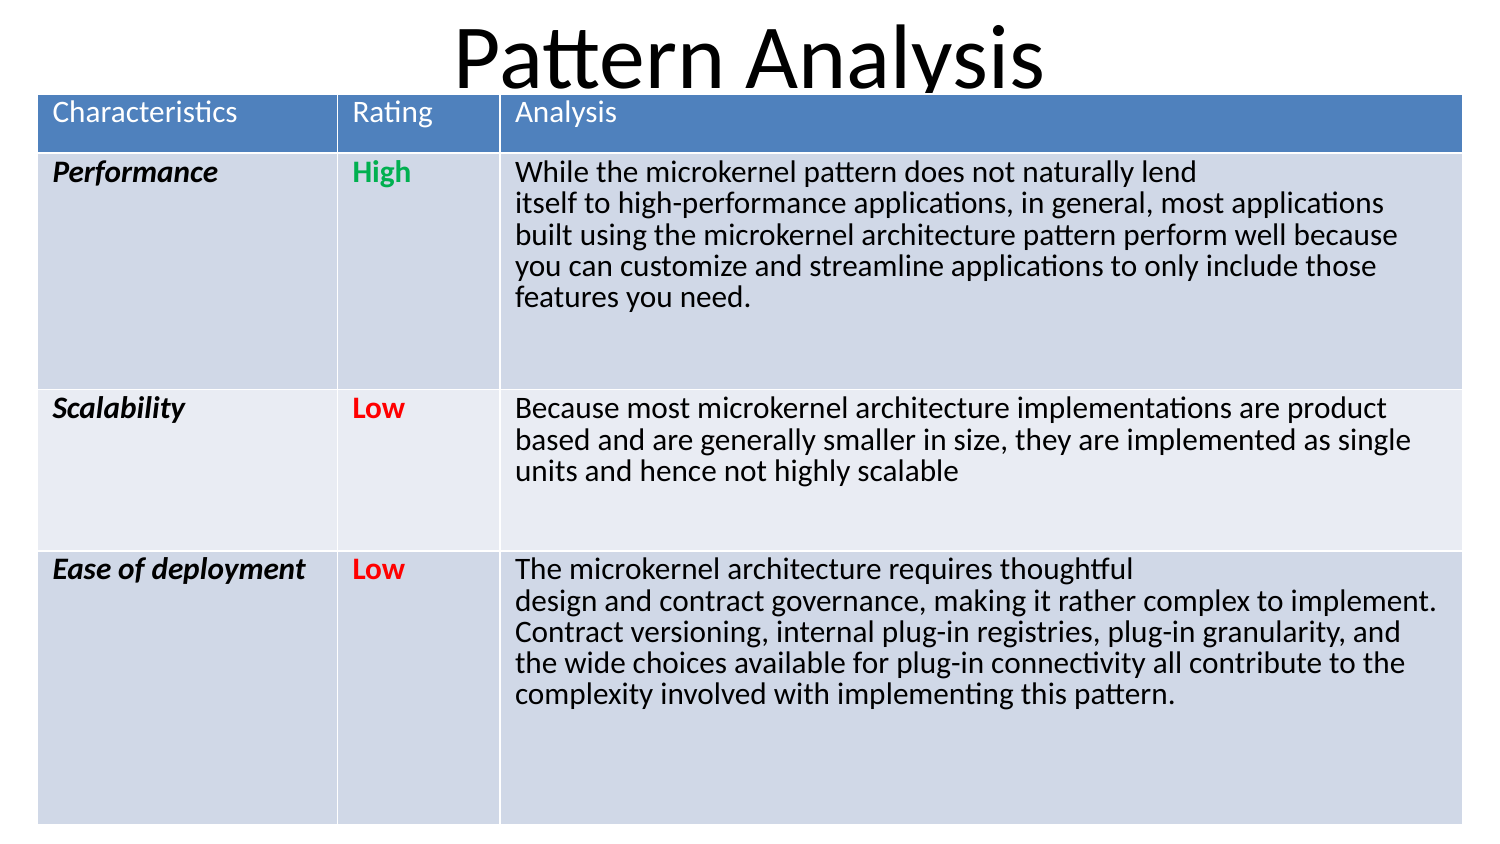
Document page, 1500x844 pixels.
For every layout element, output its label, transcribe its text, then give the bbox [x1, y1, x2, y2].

table_cell Ease of deployment [38, 552, 337, 824]
table_header Rating [338, 95, 499, 152]
table_cell Low [338, 390, 499, 550]
table_cell High [338, 154, 499, 389]
table_cell The microkernel architecture requires thoughtful design and contract governance, making it rather complex to implement. Contract versioning, internal plug-in registries, plug-in granularity, and the wide choices available for plug-in connectivity all contribute to the complexity involved with implementing this pattern. [501, 552, 1462, 824]
table_header Analysis [501, 95, 1462, 152]
table_cell Scalability [38, 390, 337, 550]
table_cell Low [338, 552, 499, 824]
table_cell Because most microkernel architecture implementations are product based and are generally smaller in size, they are implemented as single units and hence not highly scalable [501, 390, 1462, 550]
table_cell While the microkernel pattern does not naturally lend itself to high-performance applications, in general, most applications built using the microkernel architecture pattern perform well because you can customize and streamline applications to only include those features you need. [501, 154, 1462, 389]
table_header Characteristics [38, 95, 337, 152]
table_cell Performance [38, 154, 337, 389]
title Pattern Analysis [75, 0, 1425, 93]
